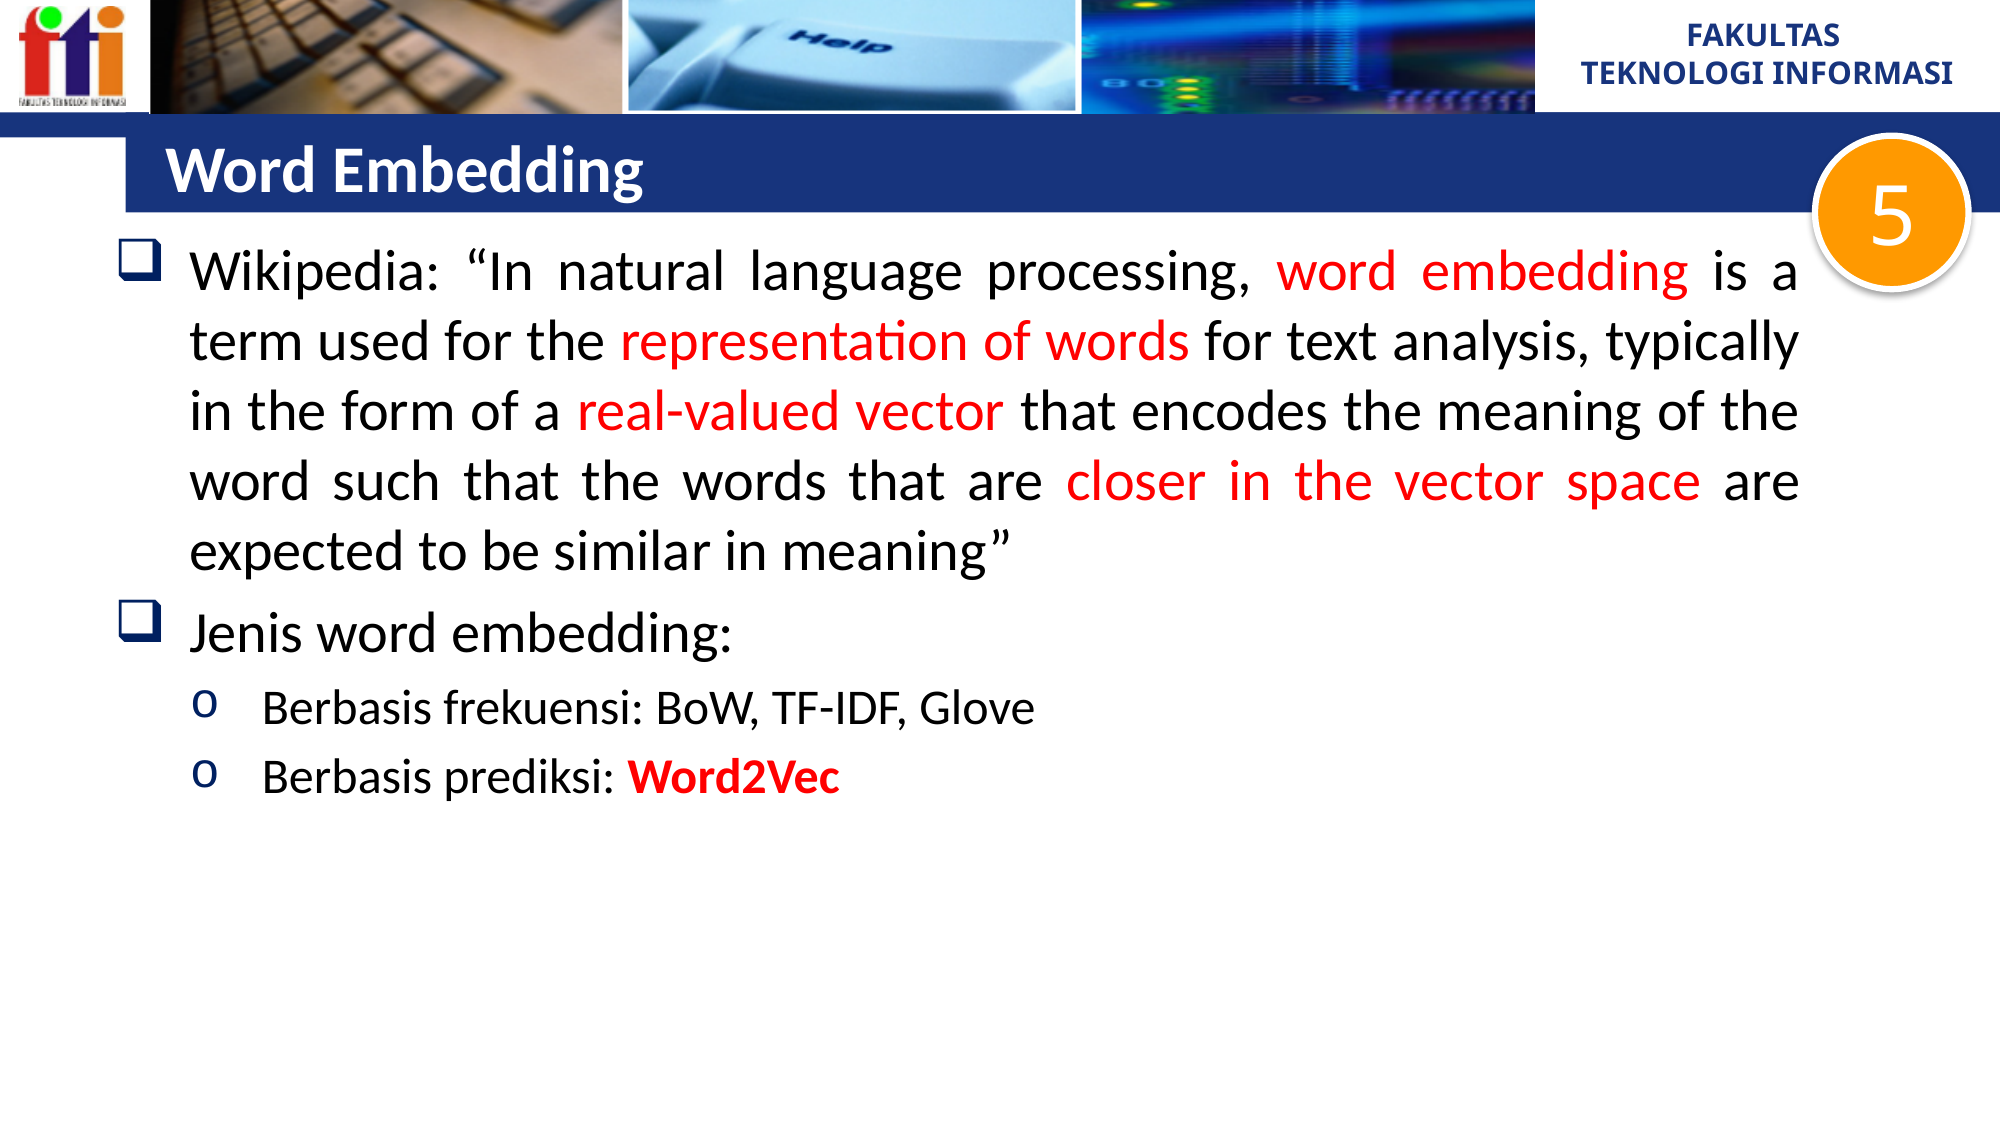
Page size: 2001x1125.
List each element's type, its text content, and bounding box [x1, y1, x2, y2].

title Word Embedding [149, 119, 1934, 213]
picture [19, 6, 126, 106]
list Wikipedia: “In natural language processing, word embedding is a term used for the representation of words for text analysis, typically in the form of a real-valued vector that encodes the meaning of the word such that the words that are closer in the vector space are expected to be similar in meaning” Jenis word embedding: Berbasis frekuensi: BoW, TF-IDF, Glove Berbasis prediksi: Word2Vec [99, 224, 1816, 1038]
text_box 5 [1811, 132, 1972, 293]
picture [149, 0, 1535, 114]
